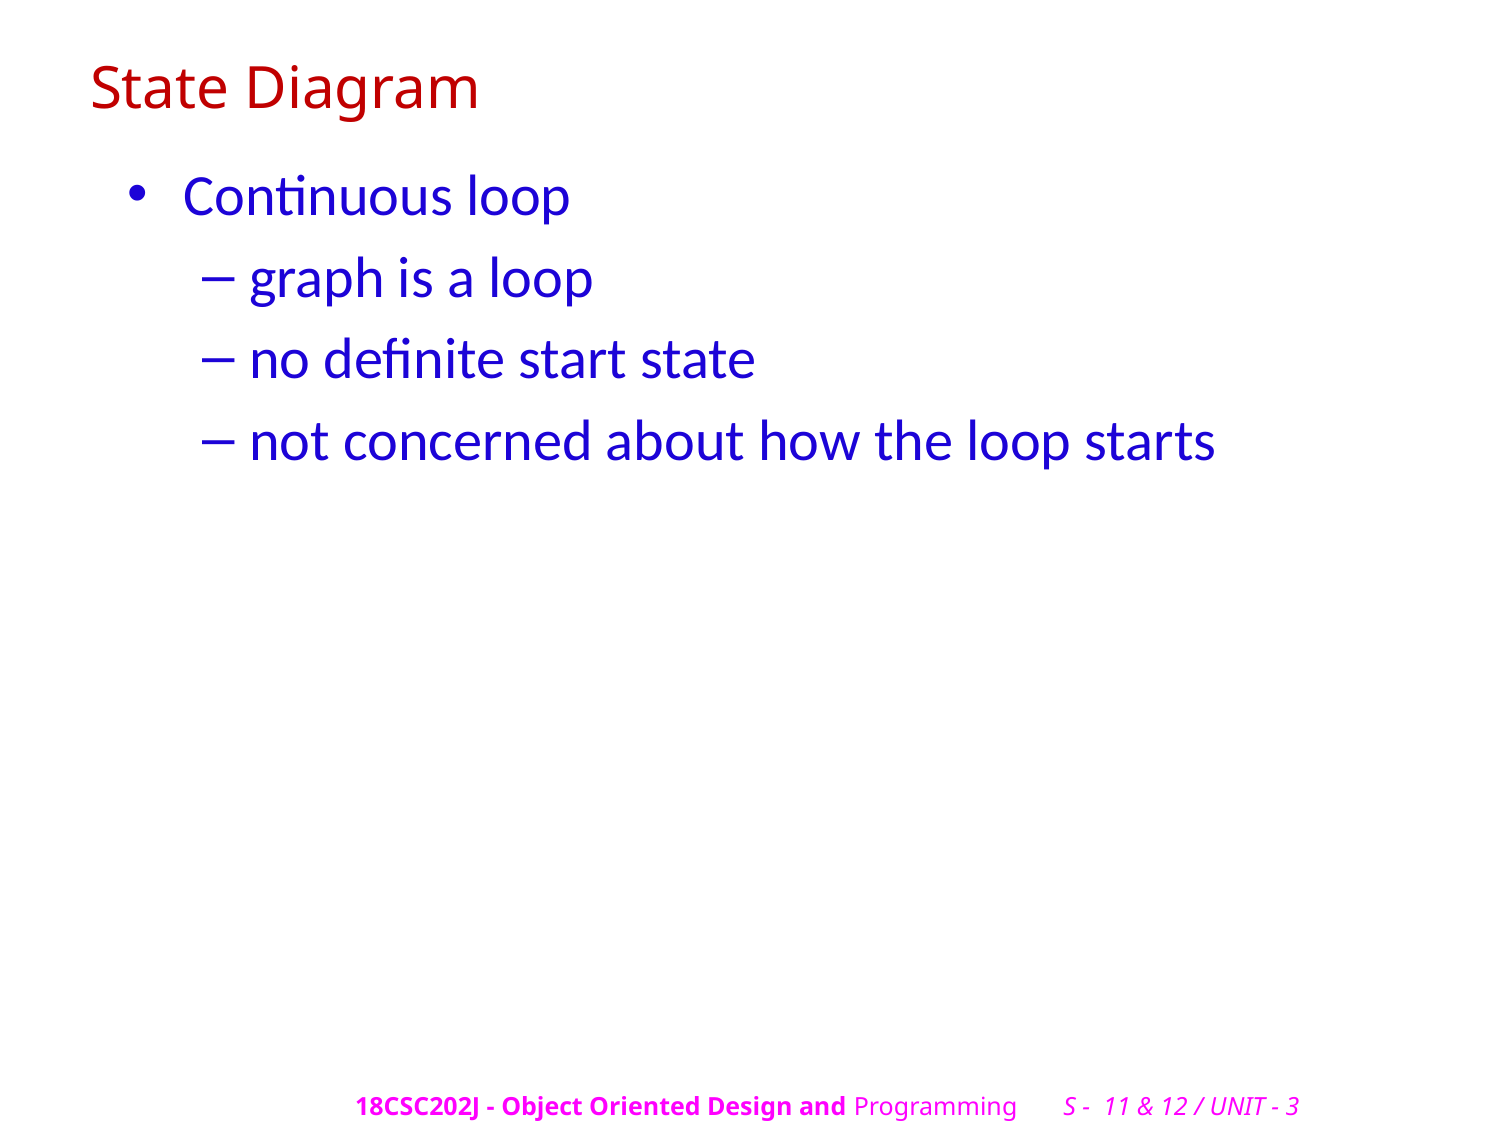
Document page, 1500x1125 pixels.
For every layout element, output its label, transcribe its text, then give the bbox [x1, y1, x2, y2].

text_box 18CSC202J - Object Oriented Design and Programming S - 11 & 12 / UNIT - 3 [190, 1081, 1465, 1125]
title State Diagram [75, 45, 1425, 125]
list Continuous loop graph is a loop no definite start state not concerned about how the loop starts [112, 149, 1388, 661]
